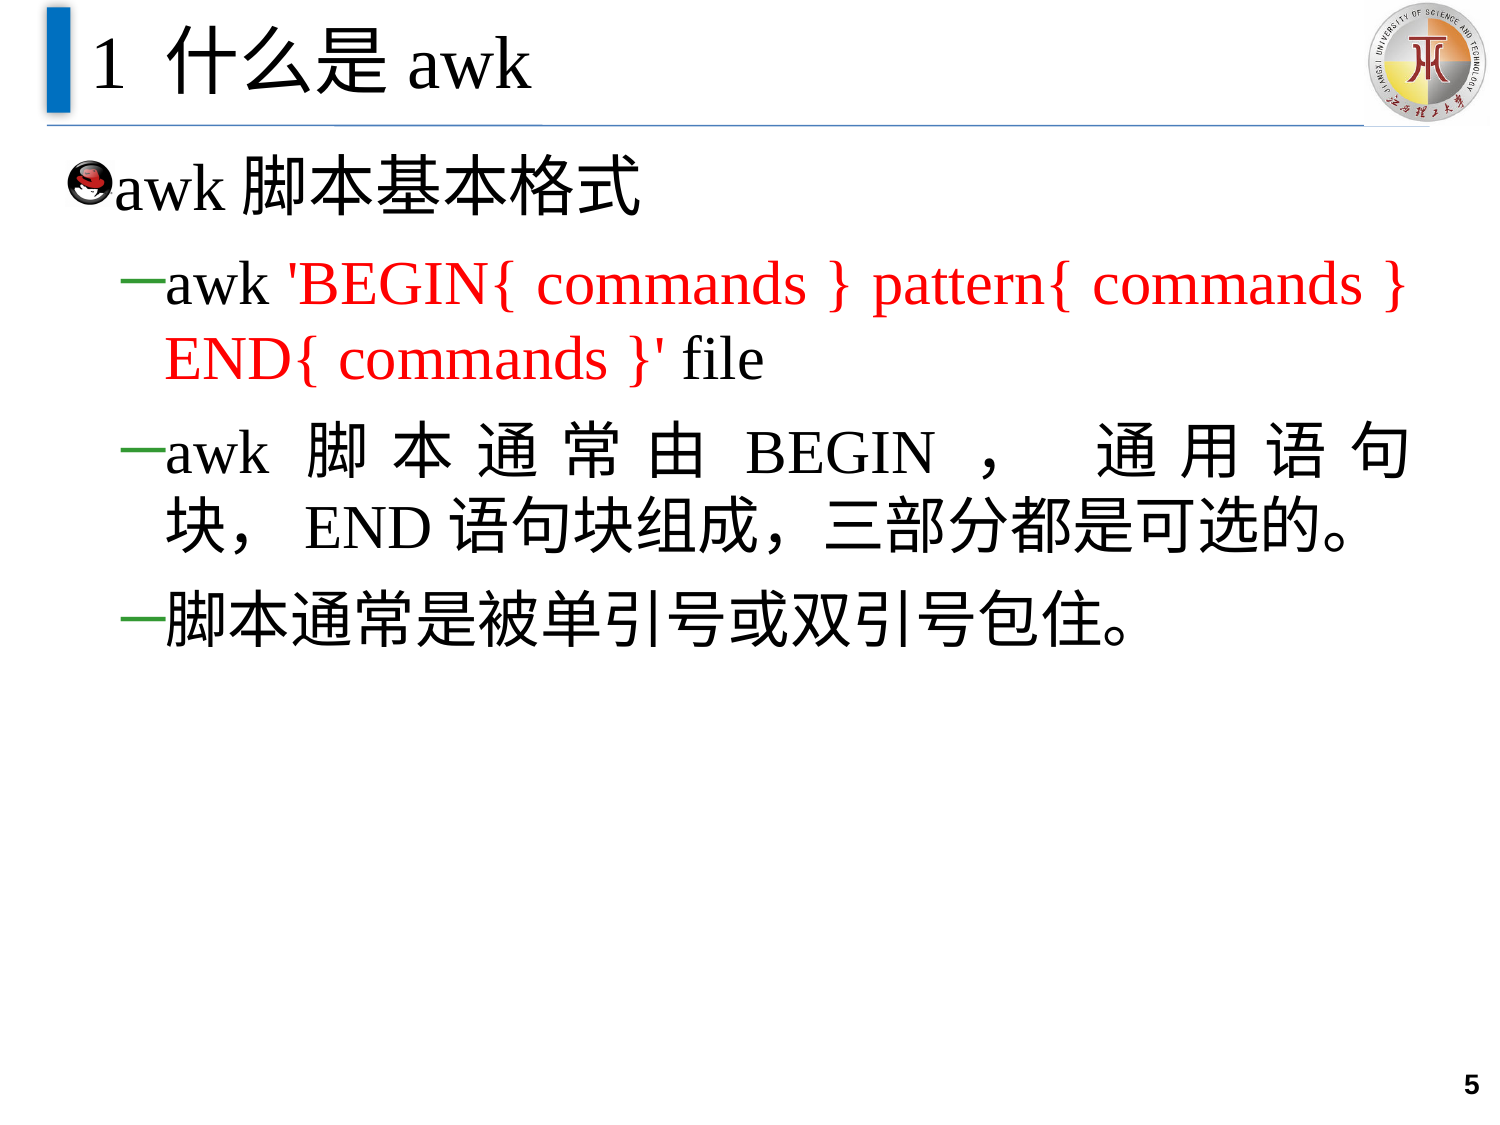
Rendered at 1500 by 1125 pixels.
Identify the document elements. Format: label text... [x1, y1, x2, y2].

title 1 什么是awk [75, 0, 1425, 122]
picture [1364, 0, 1490, 126]
picture [65, 160, 115, 207]
slide_number 5 [1355, 1042, 1495, 1125]
list awk脚本基本格式 awk 'BEGIN{ commands } pattern{ commands } END{ commands }' file awk脚本通常由BEGIN， 通用语句块，END语句块组成，三部分都是可选的。 脚本通常是被单引号或双引号包住。 [50, 135, 1427, 1043]
